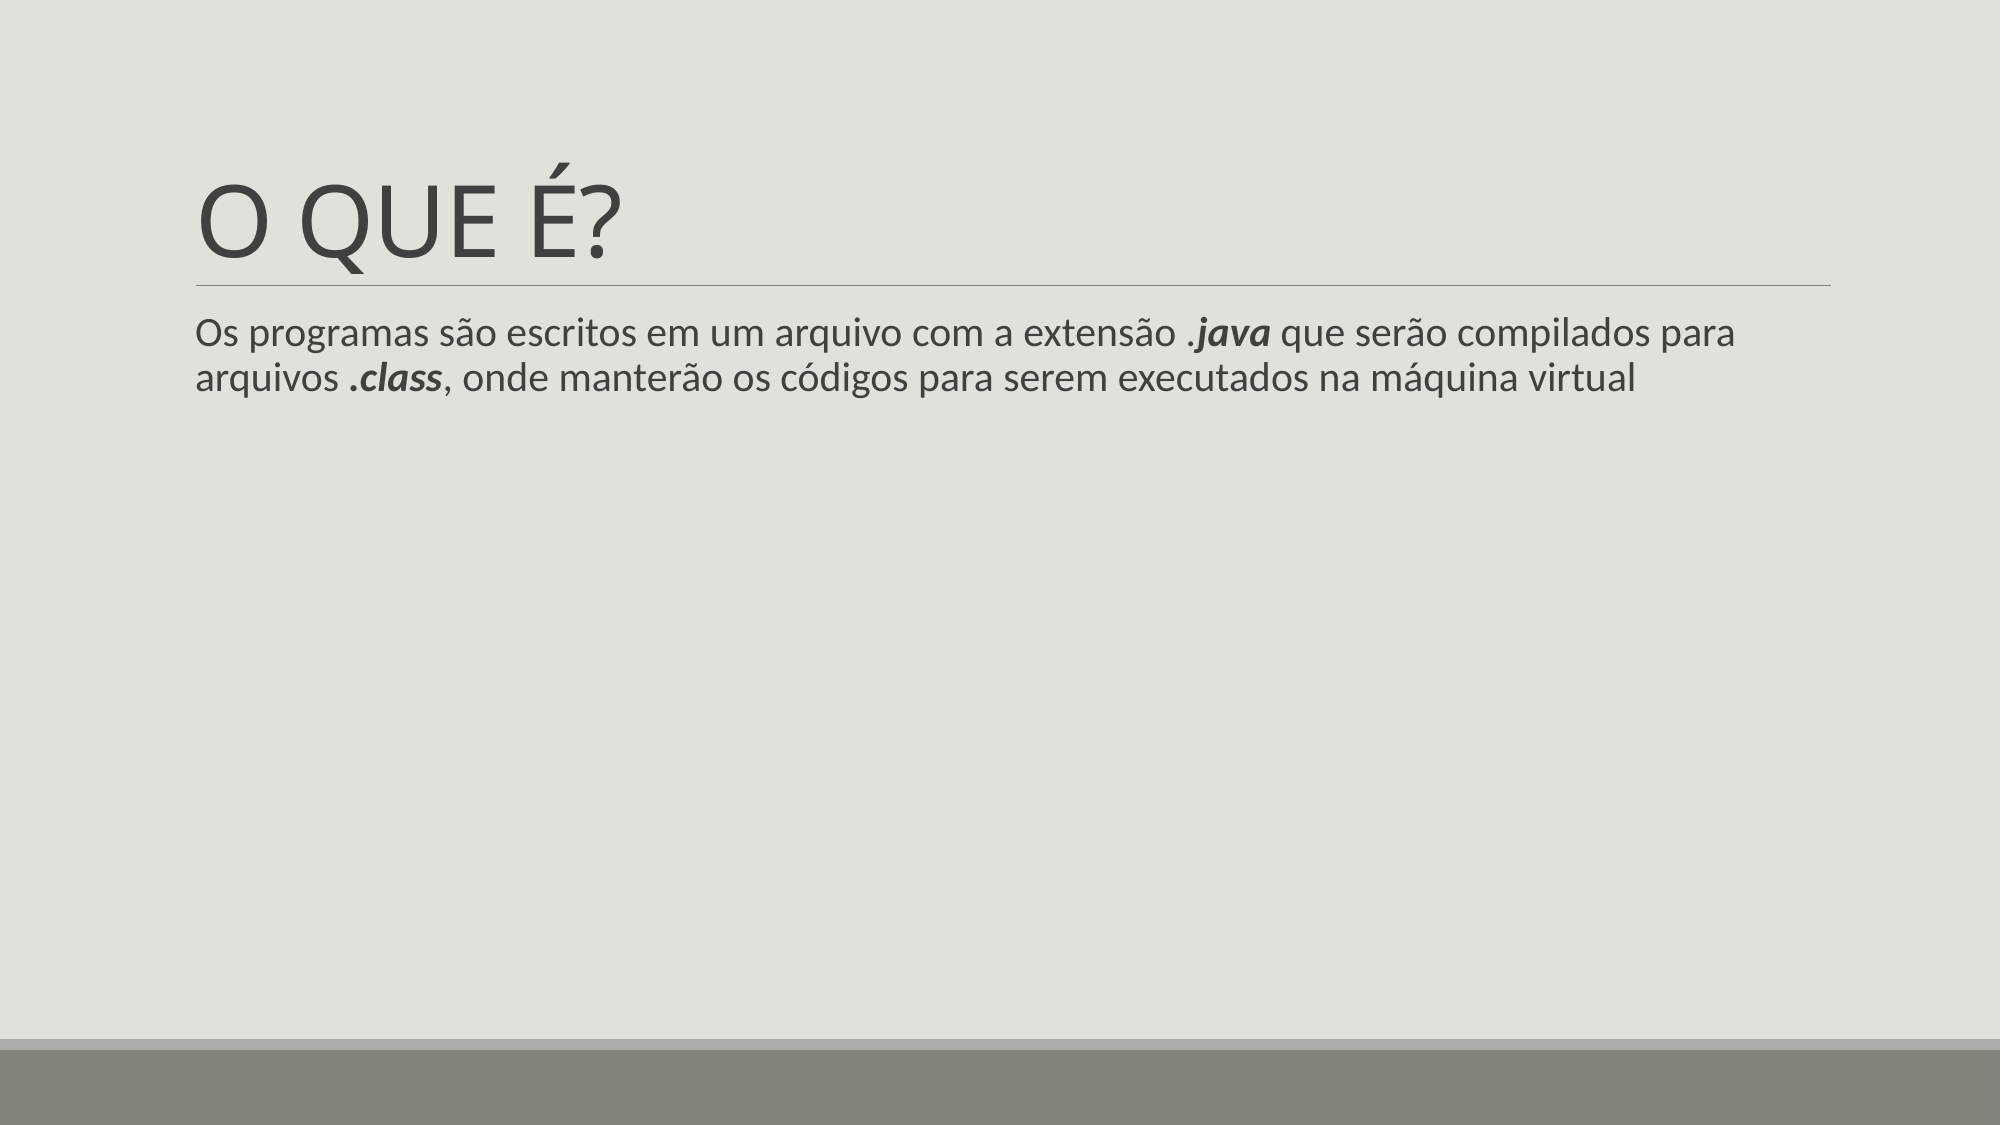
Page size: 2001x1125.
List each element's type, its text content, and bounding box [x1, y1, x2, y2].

title O QUE É? [180, 47, 1830, 285]
list Os programas são escritos em um arquivo com a extensão .java que serão compilados para arquivos .class, onde manterão os códigos para serem executados na máquina virtual [180, 302, 1830, 963]
